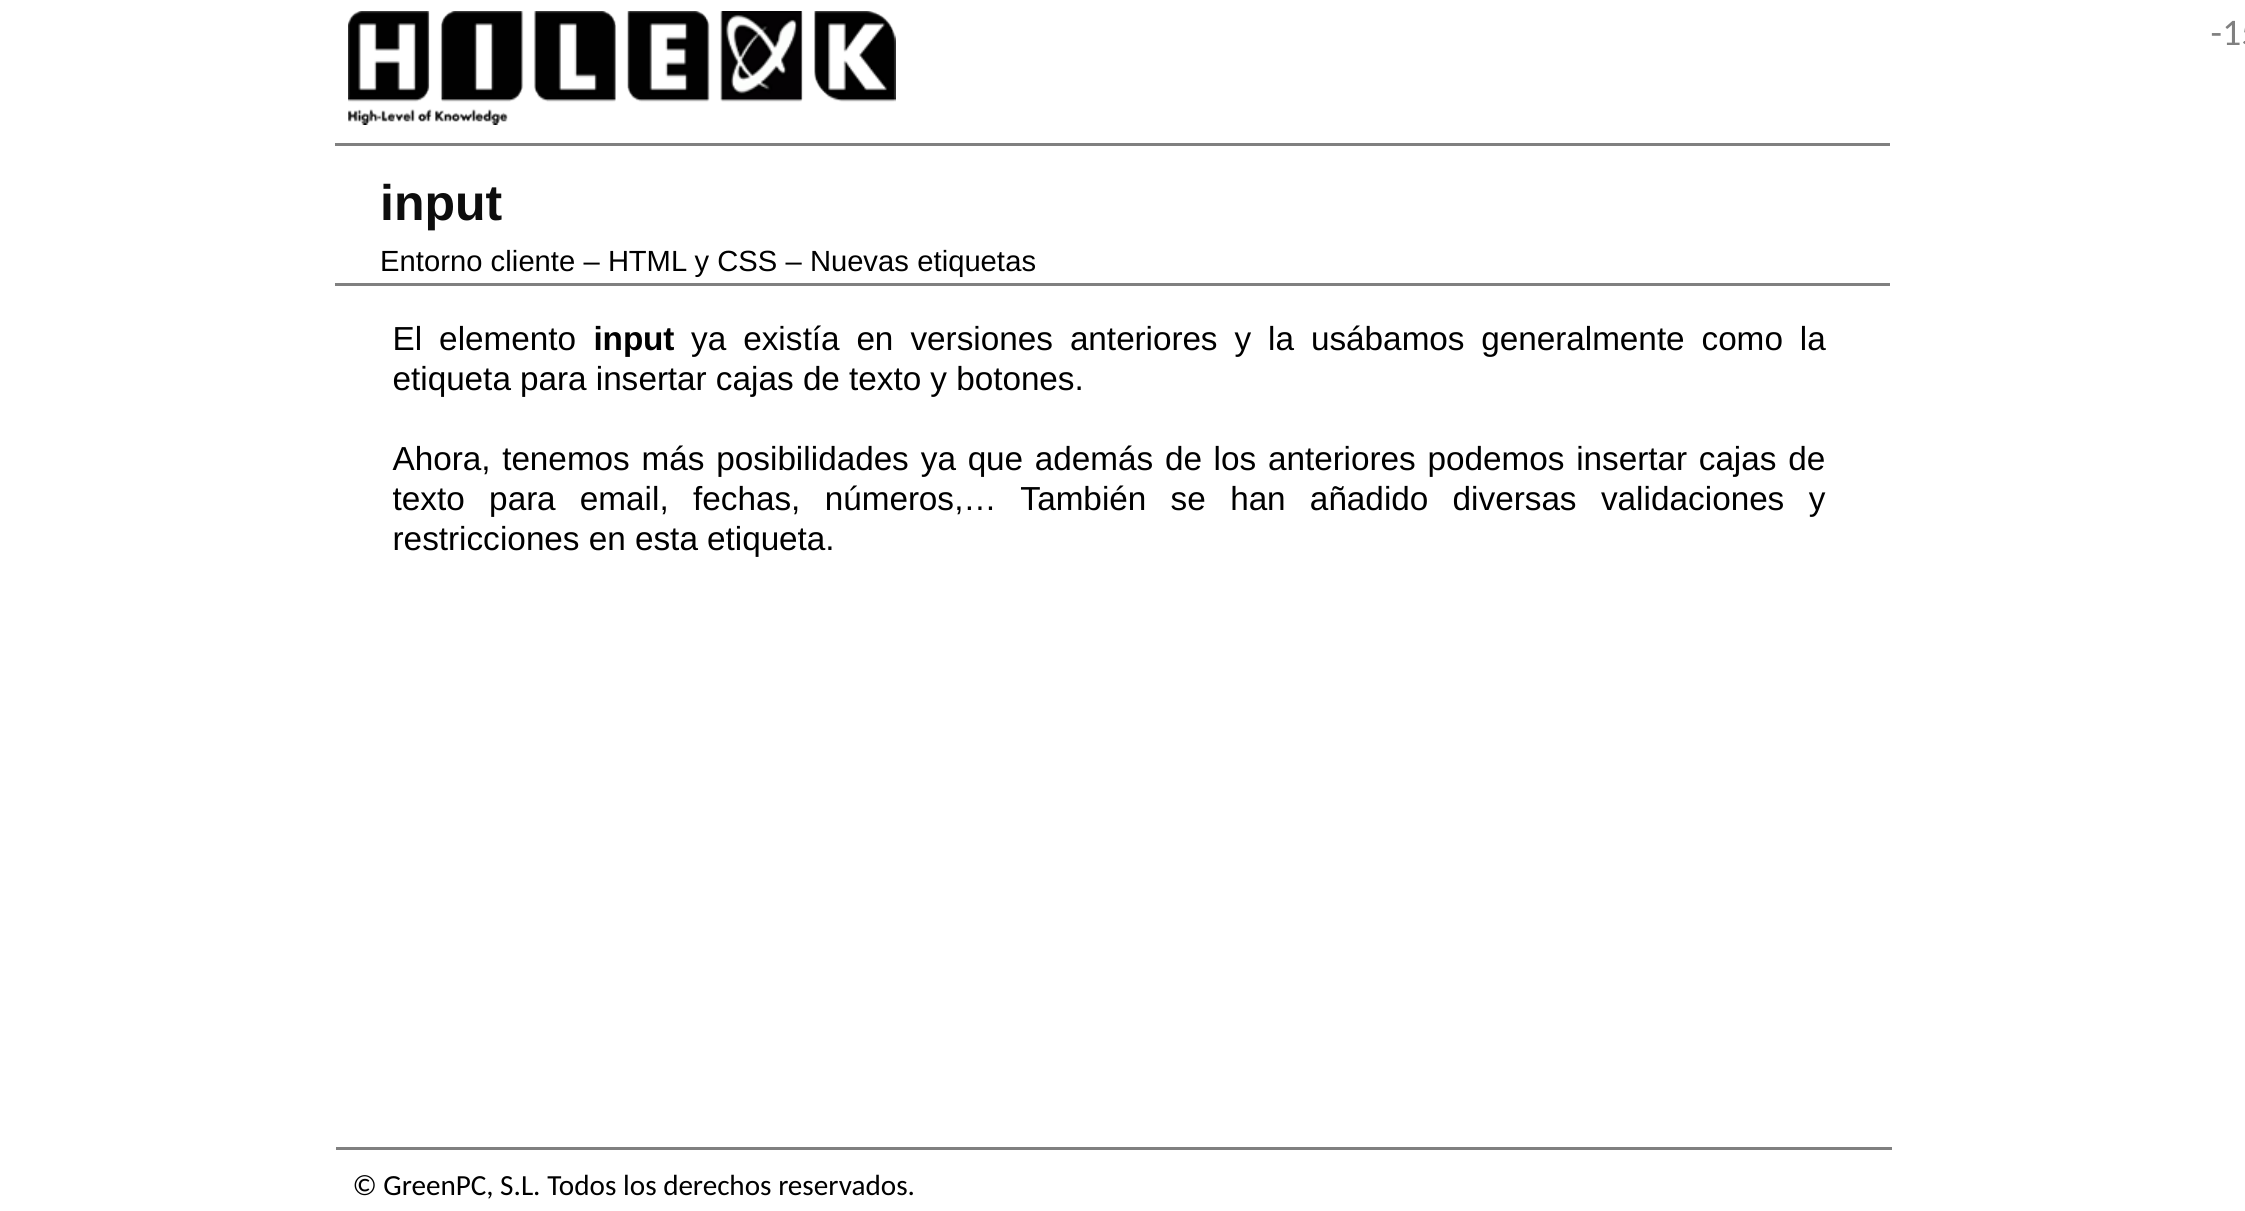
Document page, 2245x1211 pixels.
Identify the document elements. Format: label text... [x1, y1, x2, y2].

title input [360, 159, 1879, 241]
text_box El elemento input ya existía en versiones anteriores y la usábamos generalmente como la etiqueta para insertar cajas de texto y botones. Ahora, tenemos más posibilidades ya que además de los anteriores podemos insertar cajas de texto para email, fechas, números,… También se han añadido diversas validaciones y restricciones en esta etiqueta. [377, 309, 1843, 565]
list Entorno cliente – HTML y CSS – Nuevas etiquetas [360, 231, 1501, 288]
picture [348, 11, 896, 125]
